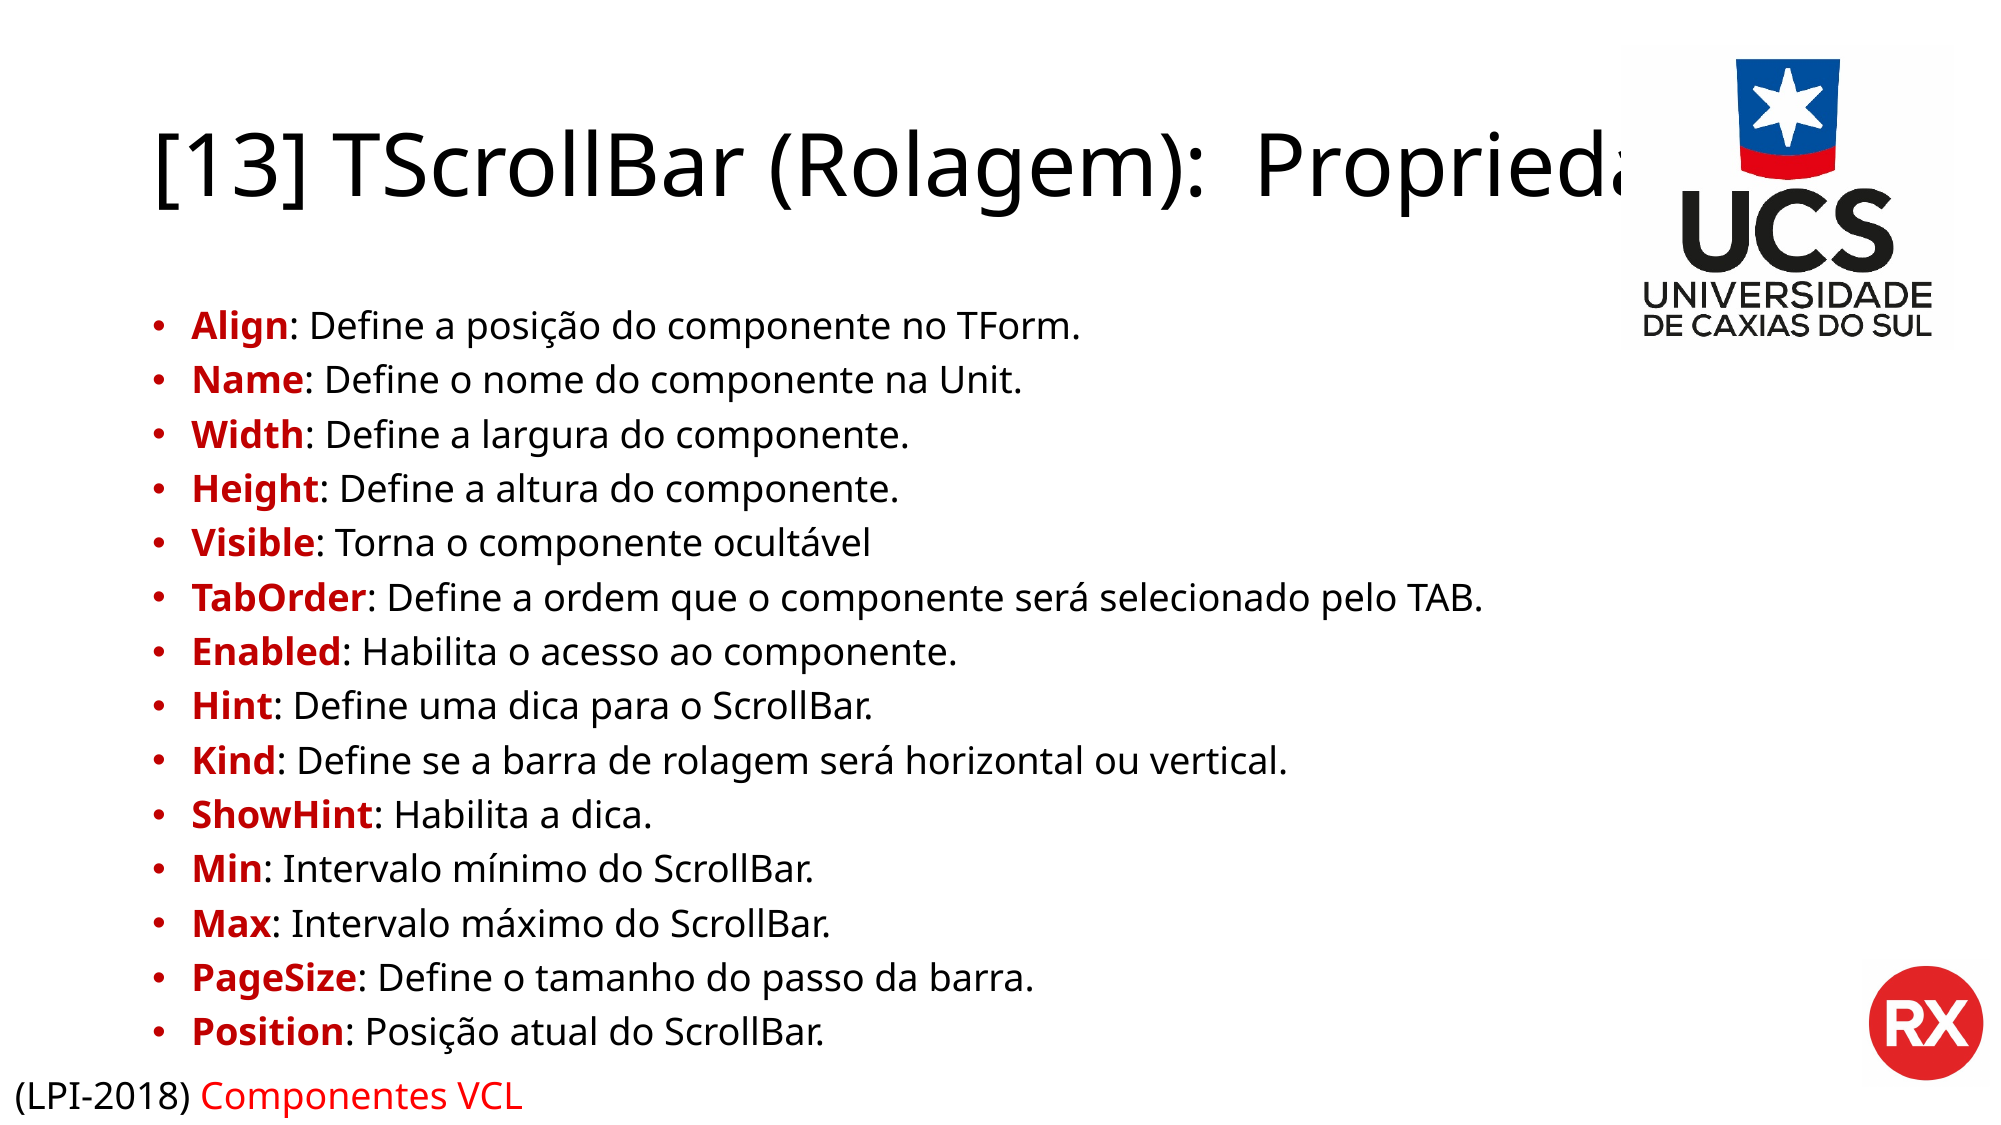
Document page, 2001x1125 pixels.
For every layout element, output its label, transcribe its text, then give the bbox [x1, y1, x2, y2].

list Align: Define a posição do componente no TForm. Name: Define o nome do componente na Unit. Width: Define a largura do componente. Height: Define a altura do componente. Visible: Torna o componente ocultável TabOrder: Define a ordem que o componente será selecionado pelo TAB. Enabled: Habilita o acesso ao componente. Hint: Define uma dica para o ScrollBar. Kind: Define se a barra de rolagem será horizontal ou vertical. ShowHint: Habilita a dica. Min: Intervalo mínimo do ScrollBar. Max: Intervalo máximo do ScrollBar. PageSize: Define o tamanho do passo da barra. Position: Posição atual do ScrollBar. [137, 299, 1890, 1064]
picture [1862, 959, 1990, 1087]
text_box (LPI-2018) Componentes VCL [0, 1064, 2000, 1125]
title [13] TScrollBar (Rolagem): Propriedades [137, 59, 1621, 278]
picture [1621, 45, 1954, 351]
